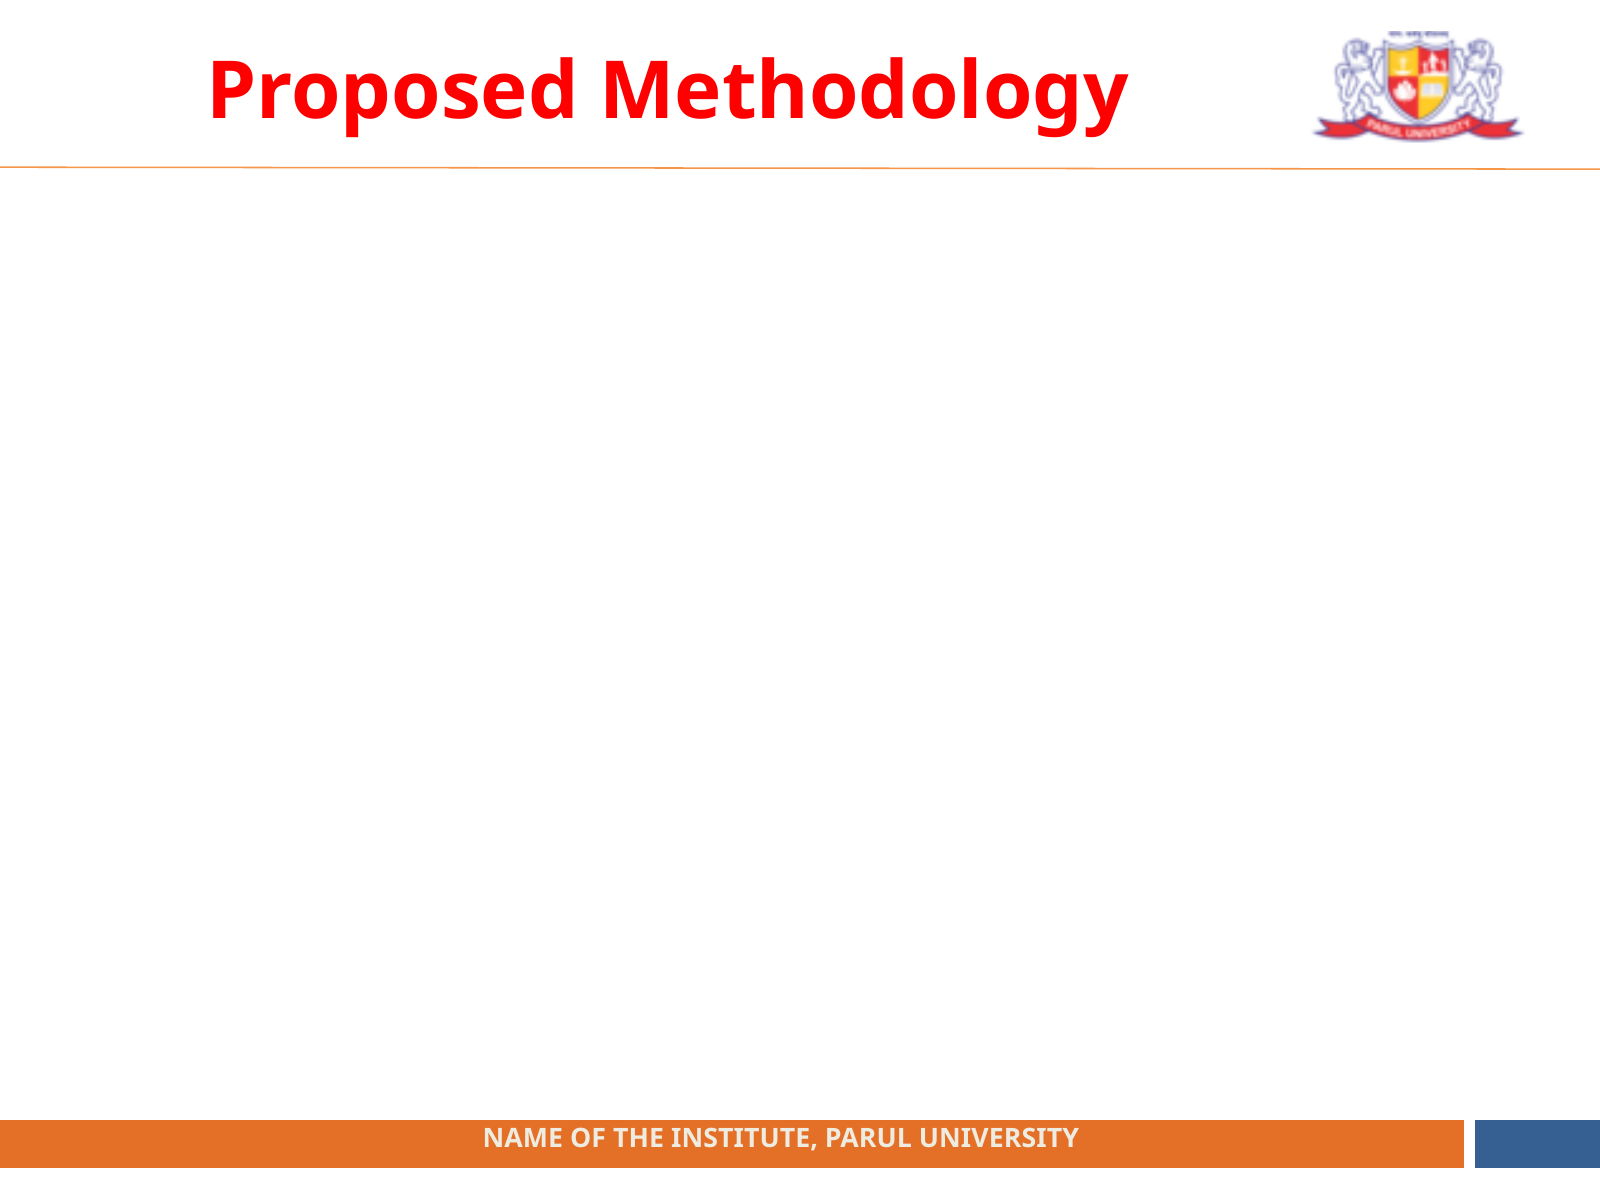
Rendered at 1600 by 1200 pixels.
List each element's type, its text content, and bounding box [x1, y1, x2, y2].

text_box [1303, 31, 1535, 148]
text_box Proposed Methodology [63, 38, 1273, 136]
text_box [1474, 1119, 1600, 1169]
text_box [0, 1119, 1465, 1169]
